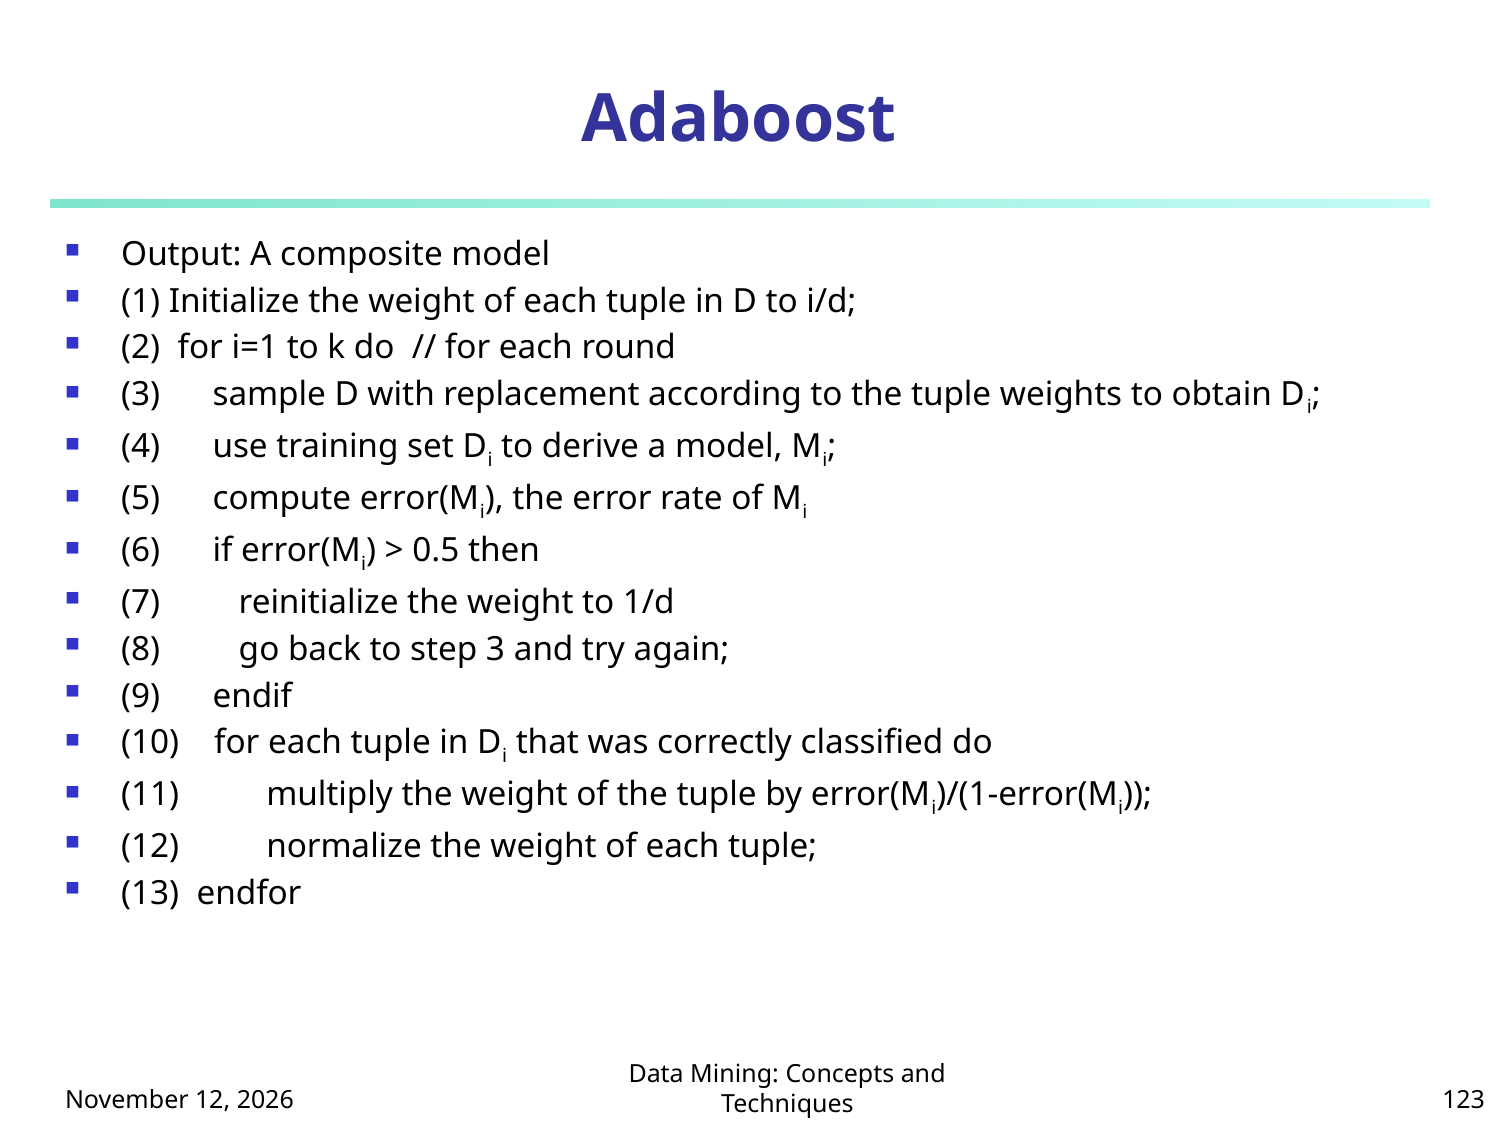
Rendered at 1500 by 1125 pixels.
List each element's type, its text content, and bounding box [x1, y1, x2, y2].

title Adaboost [49, 62, 1429, 163]
footer Data Mining: Concepts and Techniques [549, 1063, 1026, 1125]
slide_number 123 [1187, 1062, 1500, 1125]
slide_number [49, 1063, 363, 1125]
list Output: A composite model (1) Initialize the weight of each tuple in D to i/d; (2) for i=1 to k do // for each round (3) sample D with replacement according to the tuple weights to obtain Di; (4) use training set Di to derive a model, Mi; (5) compute error(Mi), the error rate of Mi (6) if error(Mi) > 0.5 then (7) reinitialize the weight to 1/d (8) go back to step 3 and try again; (9) endif (10) for each tuple in Di that was correctly classified do (11) multiply the weight of the tuple by error(Mi)/(1-error(Mi)); (12) normalize the weight of each tuple; (13) endfor [49, 224, 1438, 1063]
